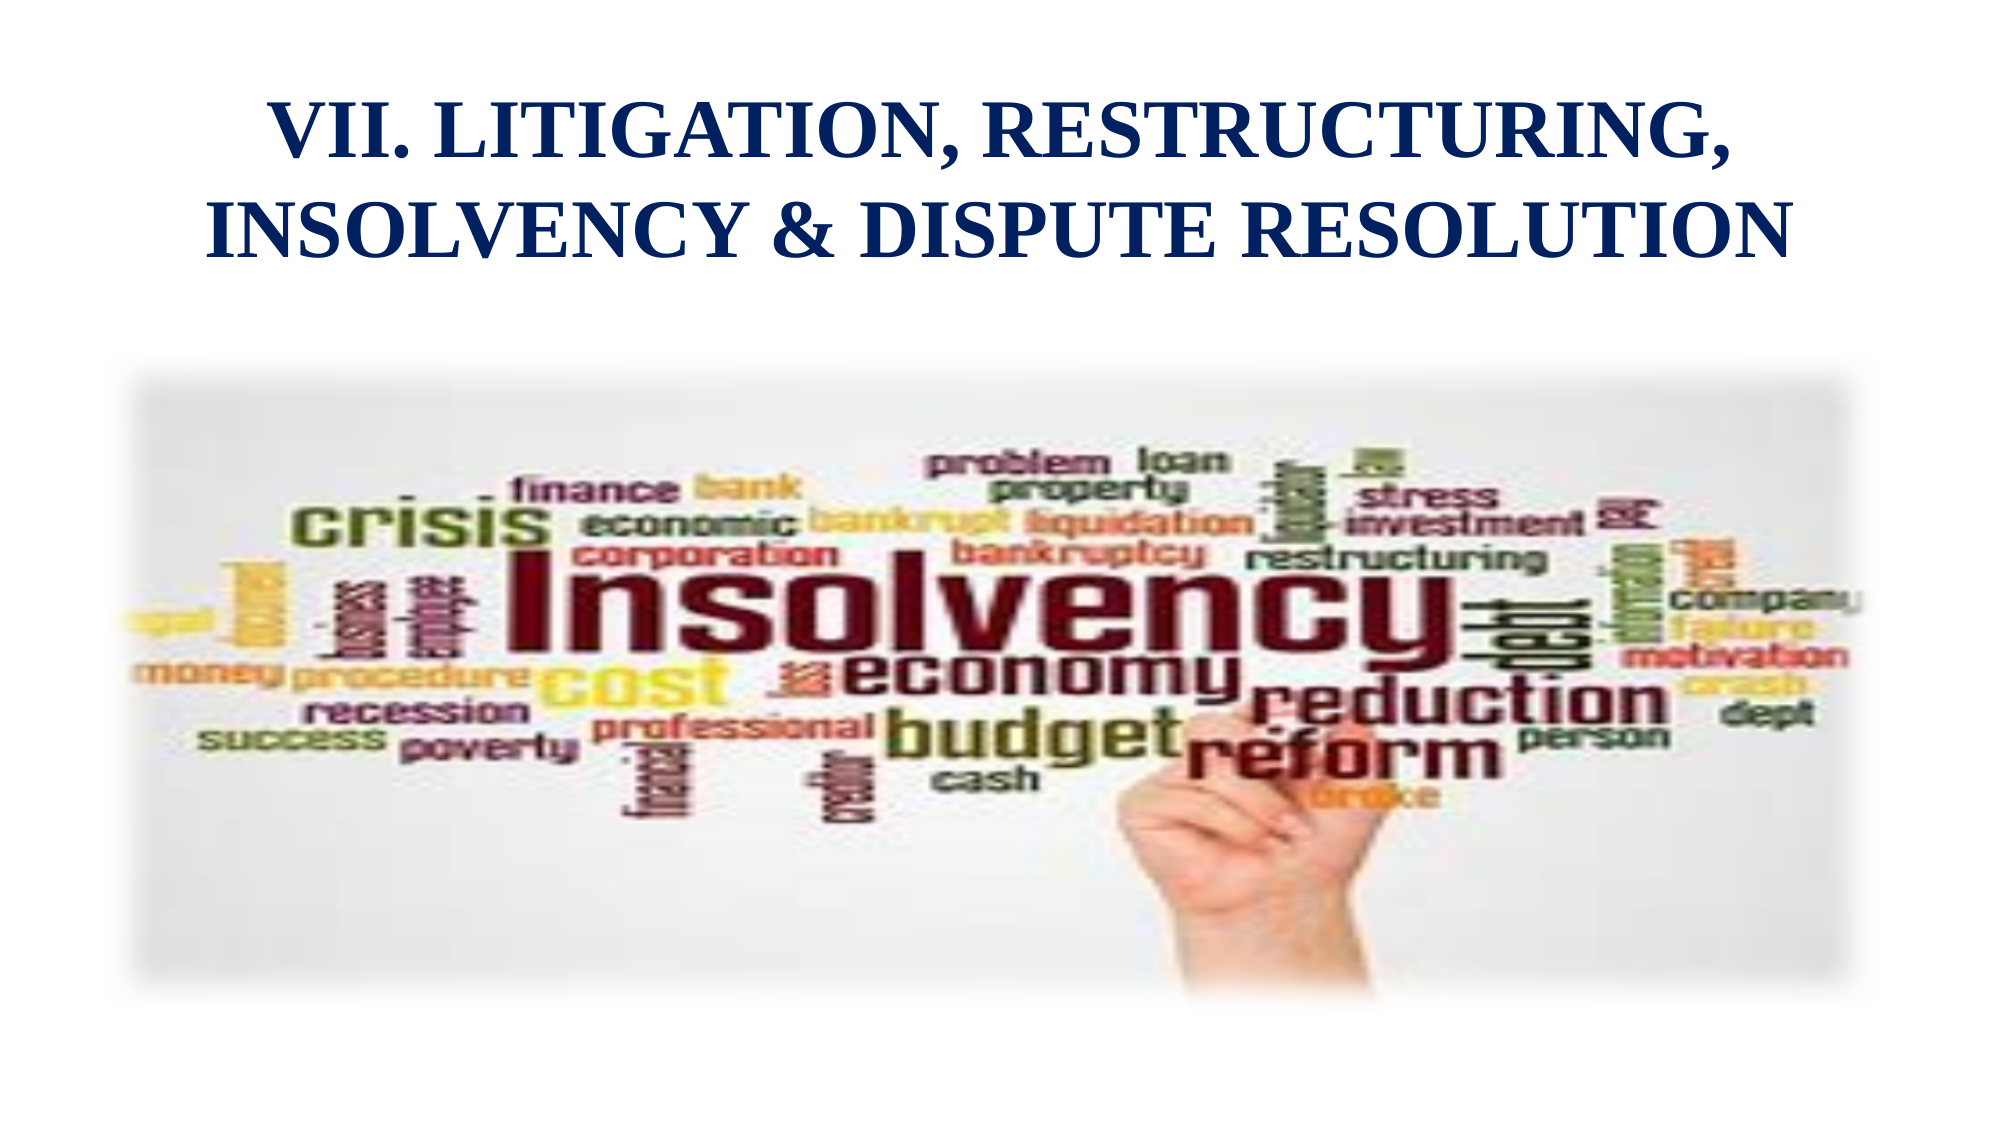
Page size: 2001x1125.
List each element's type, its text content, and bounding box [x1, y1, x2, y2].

picture [105, 349, 1878, 1011]
text_box VII. LITIGATION, RESTRUCTURING, INSOLVENCY & DISPUTE RESOLUTION [122, 66, 1878, 282]
